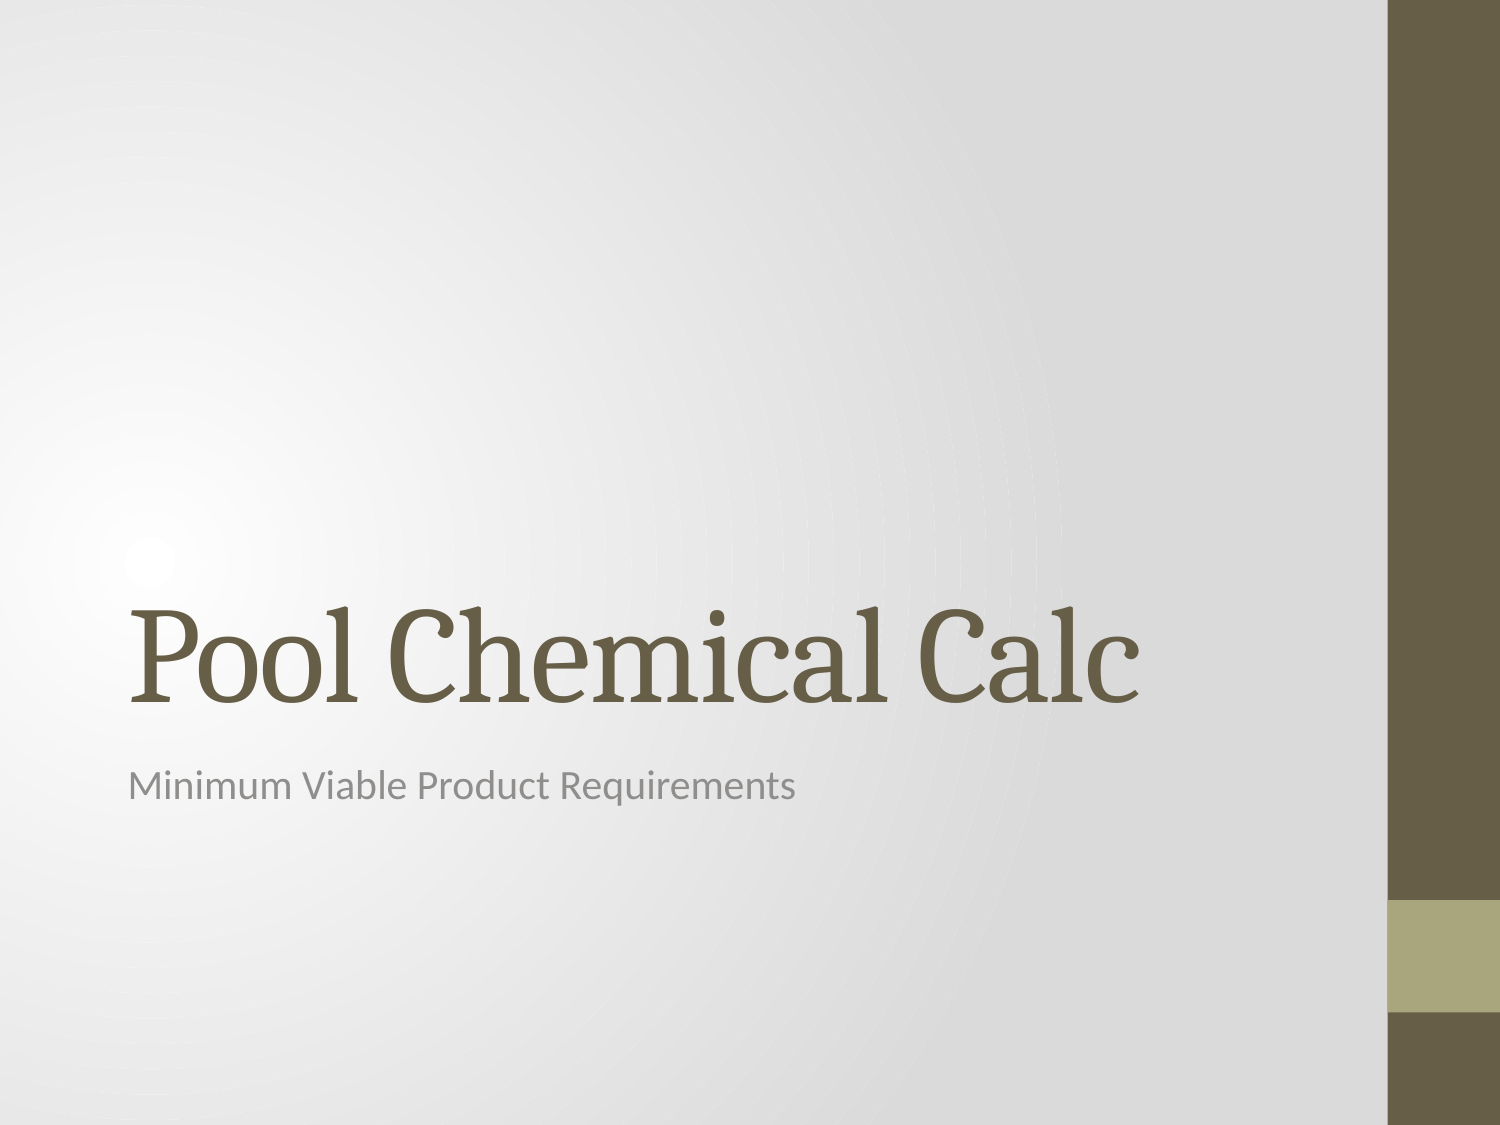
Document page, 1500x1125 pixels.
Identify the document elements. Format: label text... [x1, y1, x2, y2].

title Pool Chemical Calc [112, 312, 1350, 738]
subtitle Minimum Viable Product Requirements [112, 750, 1173, 925]
